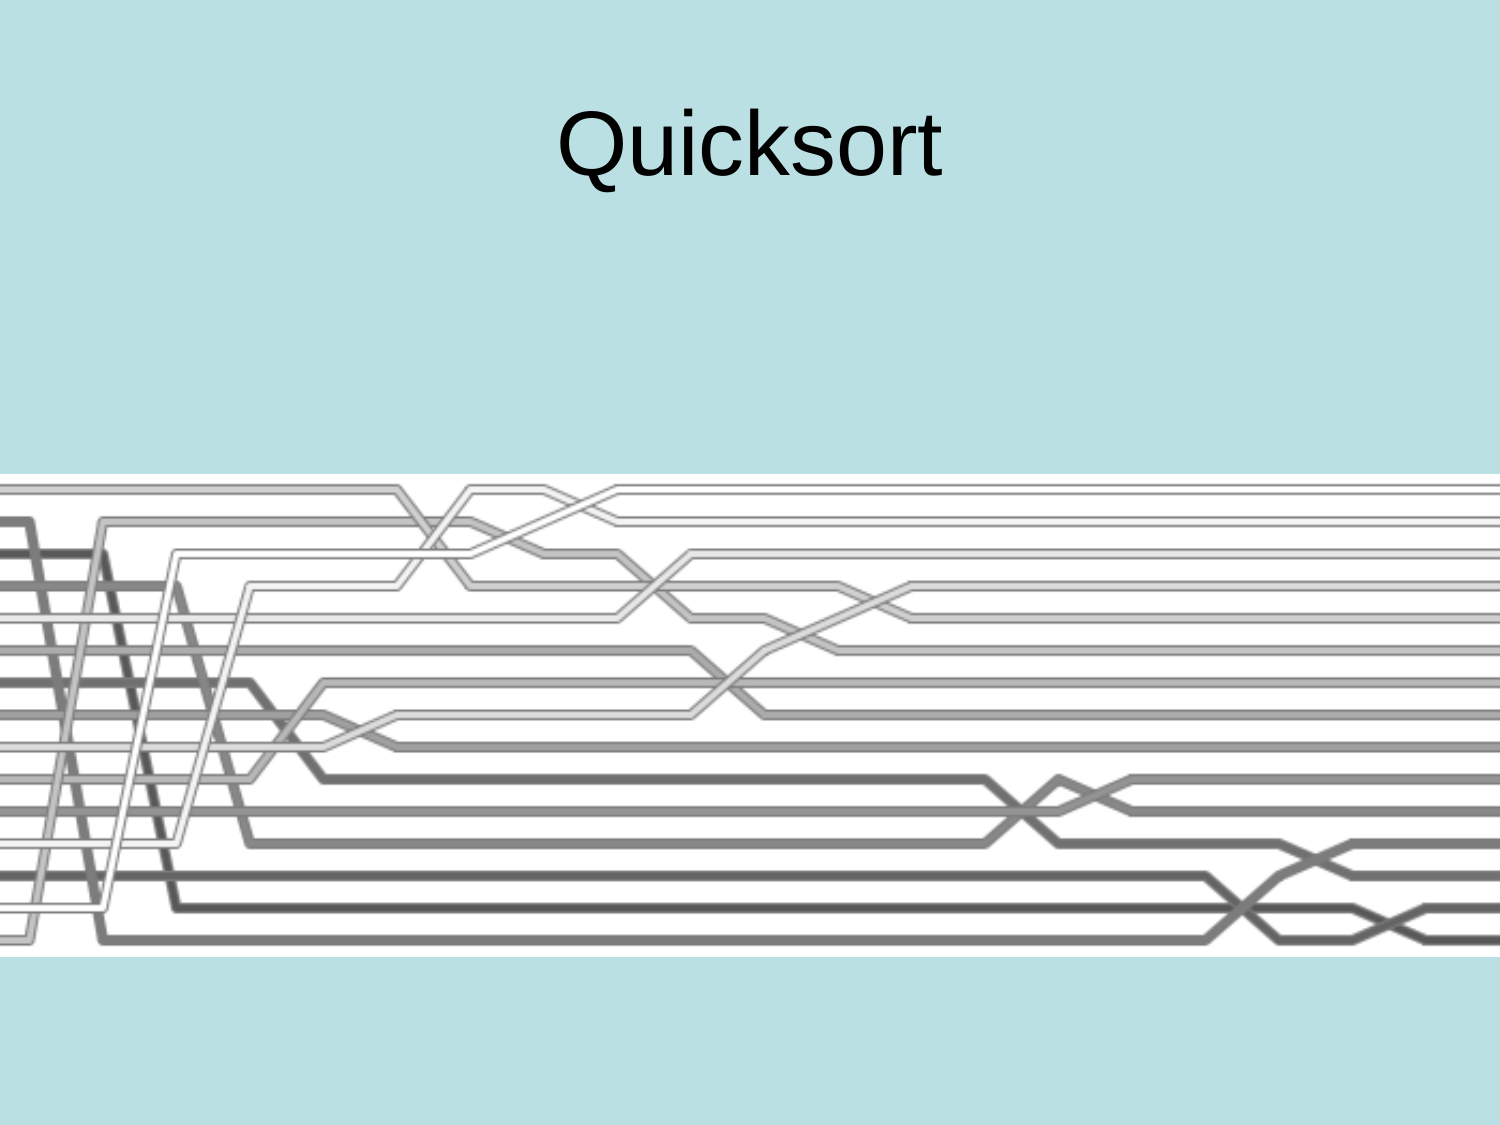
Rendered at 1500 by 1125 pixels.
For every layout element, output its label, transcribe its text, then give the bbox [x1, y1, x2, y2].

title Quicksort [75, 45, 1425, 233]
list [0, 474, 1500, 958]
